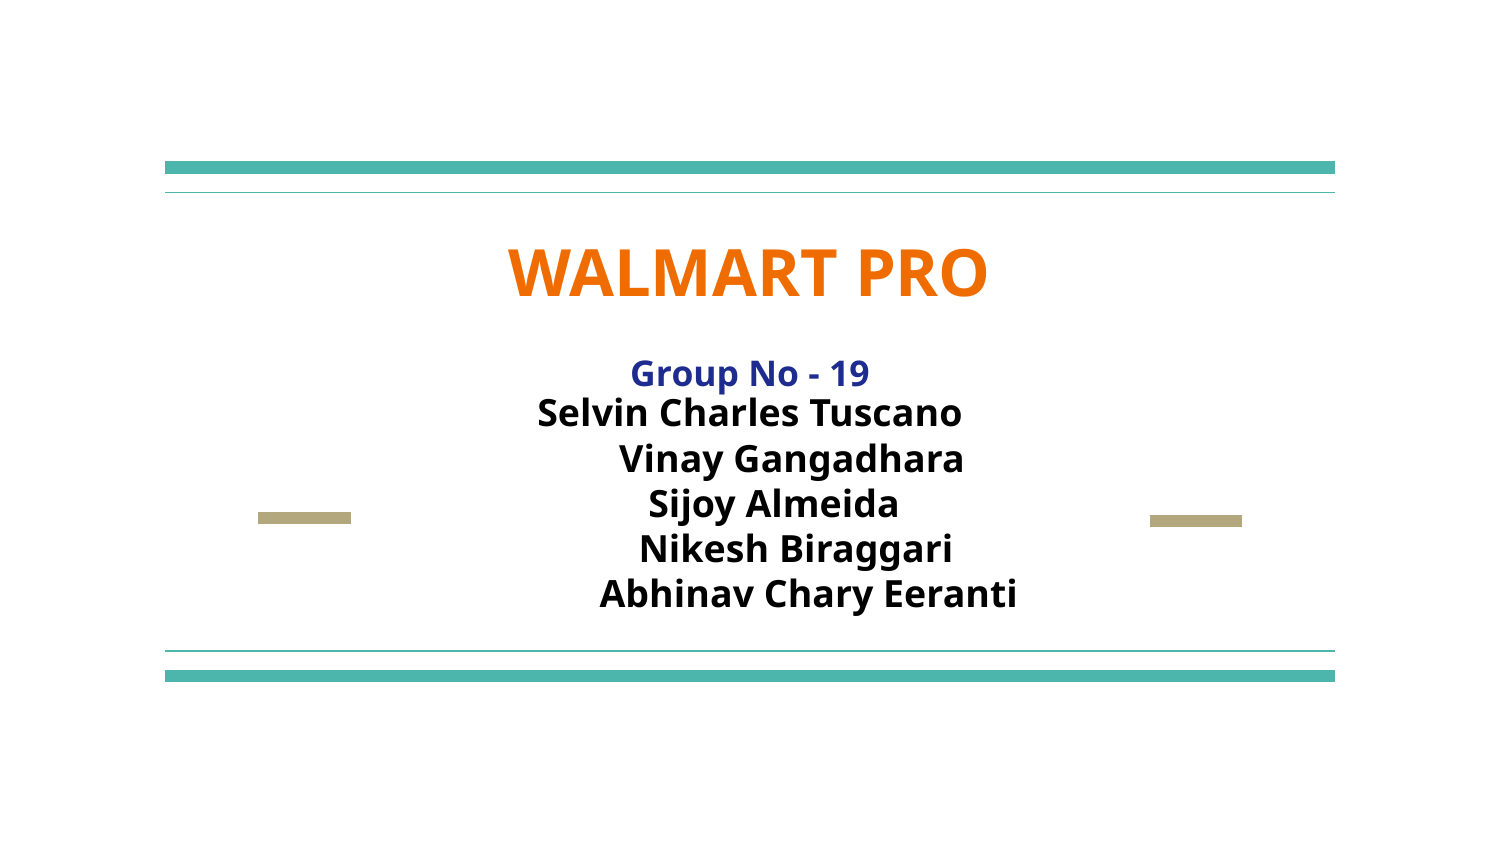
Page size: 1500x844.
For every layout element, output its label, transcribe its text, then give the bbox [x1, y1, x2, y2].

title WALMART PRO [164, 214, 1336, 324]
subtitle Group No - 19 Selvin Charles Tuscano Vinay Gangadhara Sijoy Almeida Nikesh Biraggari Abhinav Chary Eeranti [350, 341, 1150, 598]
